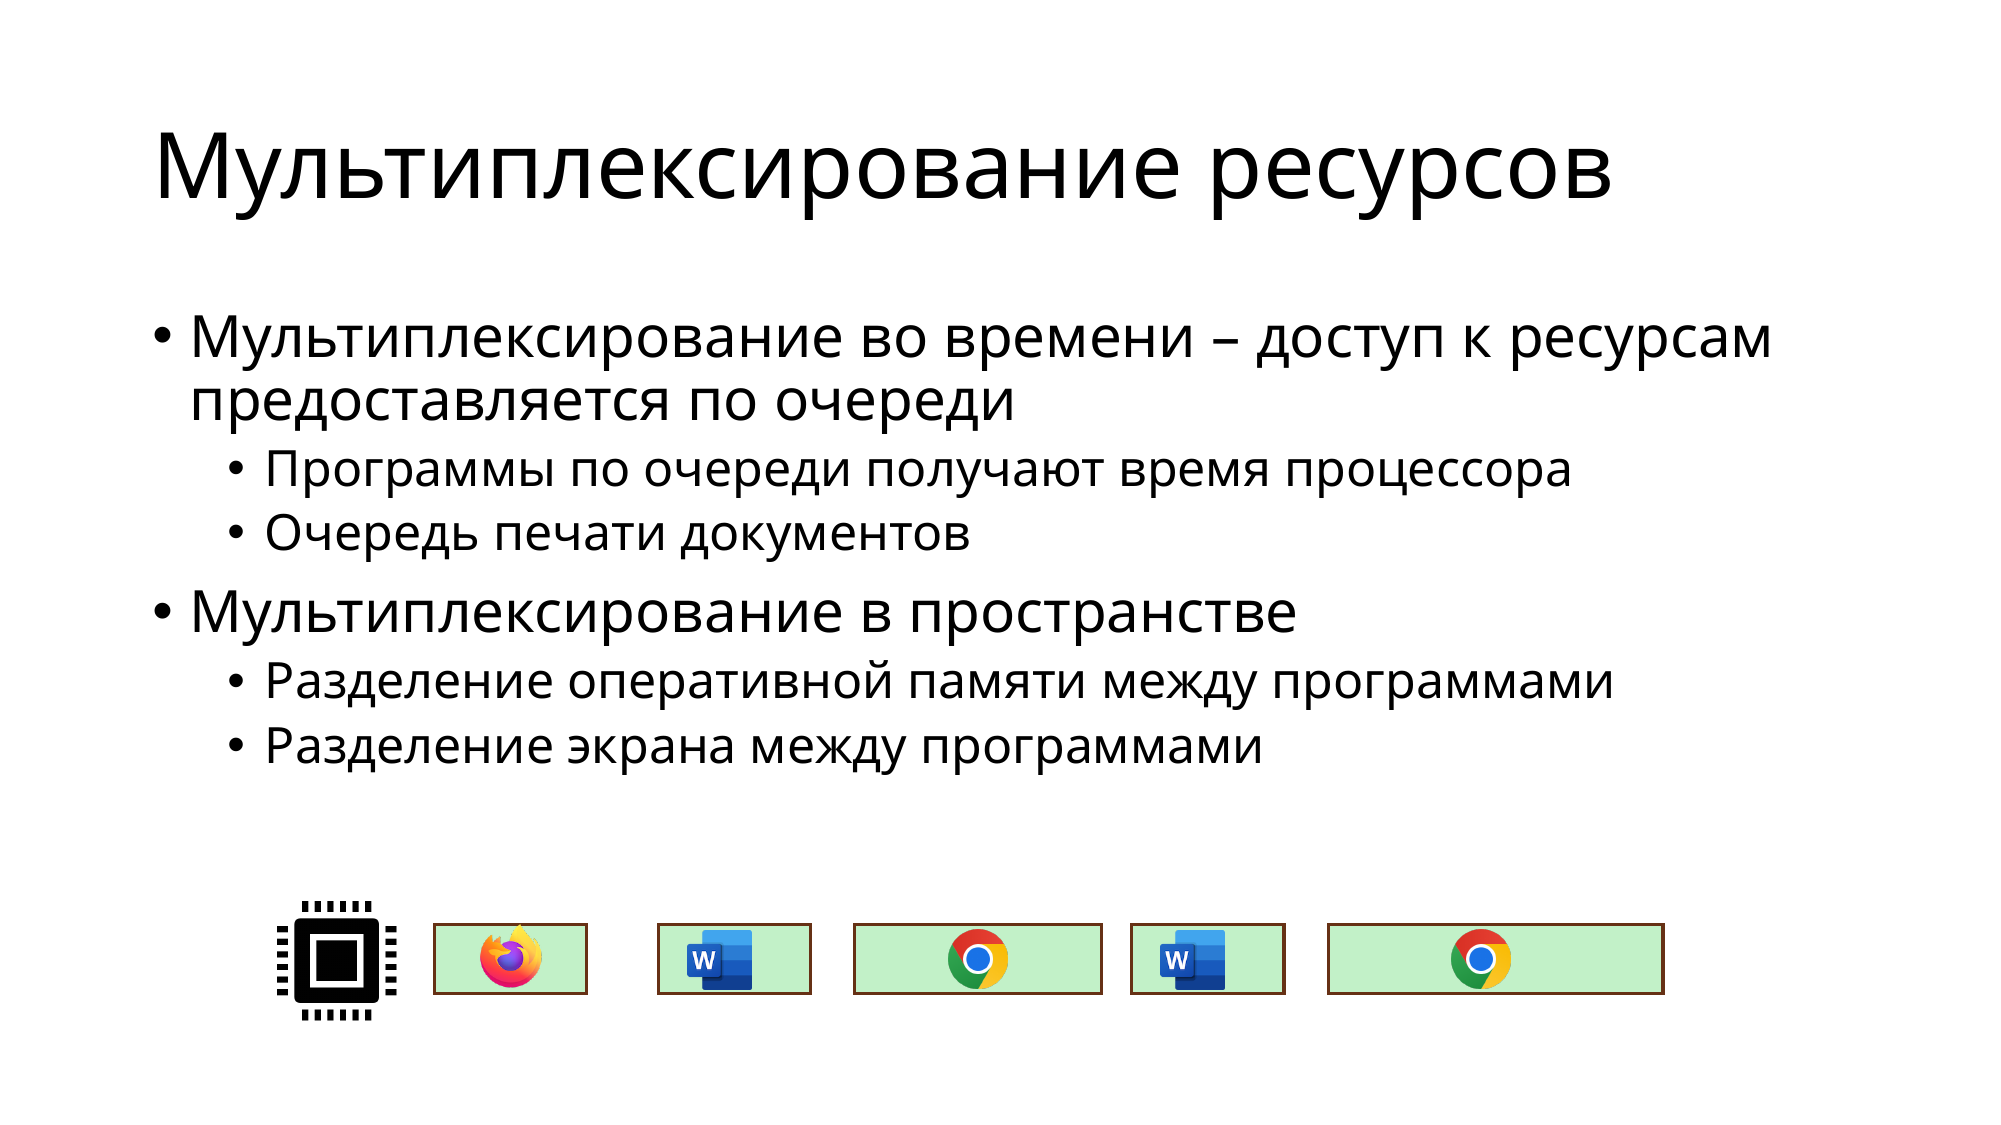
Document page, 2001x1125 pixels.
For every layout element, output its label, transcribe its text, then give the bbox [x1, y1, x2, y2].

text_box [853, 924, 1103, 994]
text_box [1327, 924, 1664, 994]
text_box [658, 924, 812, 994]
list Мультиплексирование во времени – доступ к ресурсам предоставляется по очереди Программы по очереди получают время процессора Очередь печати документов Мультиплексирование в пространстве Разделение оперативной памяти между программами Разделение экрана между программами [137, 299, 1863, 1014]
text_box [1131, 924, 1285, 994]
title Мультиплексирование ресурсов [137, 59, 1863, 278]
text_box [433, 924, 588, 994]
picture [261, 884, 413, 1036]
